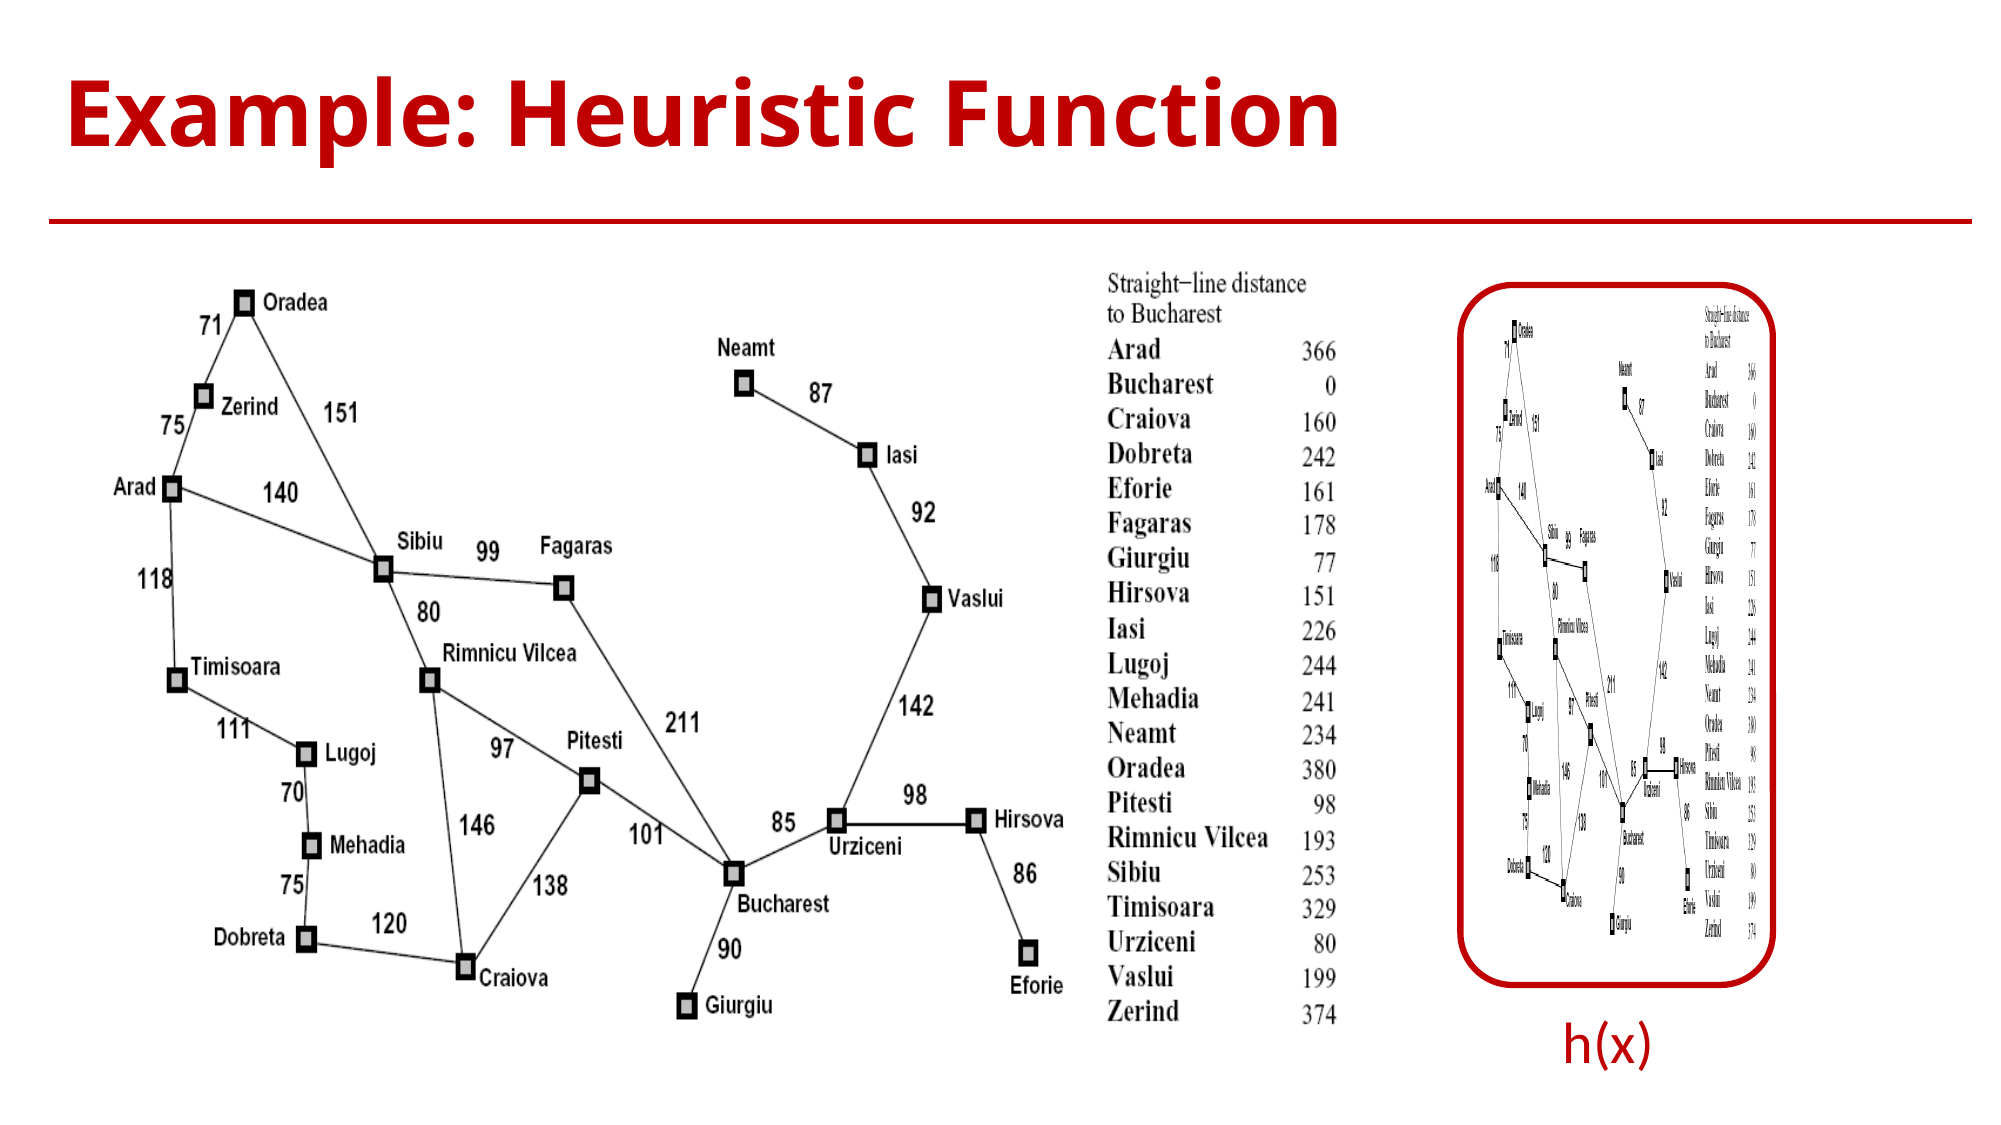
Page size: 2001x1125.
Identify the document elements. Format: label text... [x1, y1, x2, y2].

picture [1481, 291, 1759, 963]
text_box h(x) [1547, 997, 1736, 1083]
text_box [1486, 283, 1748, 291]
text_box [1459, 294, 1774, 987]
title Example: Heuristic Function [48, 41, 1972, 192]
picture [94, 255, 1350, 1052]
